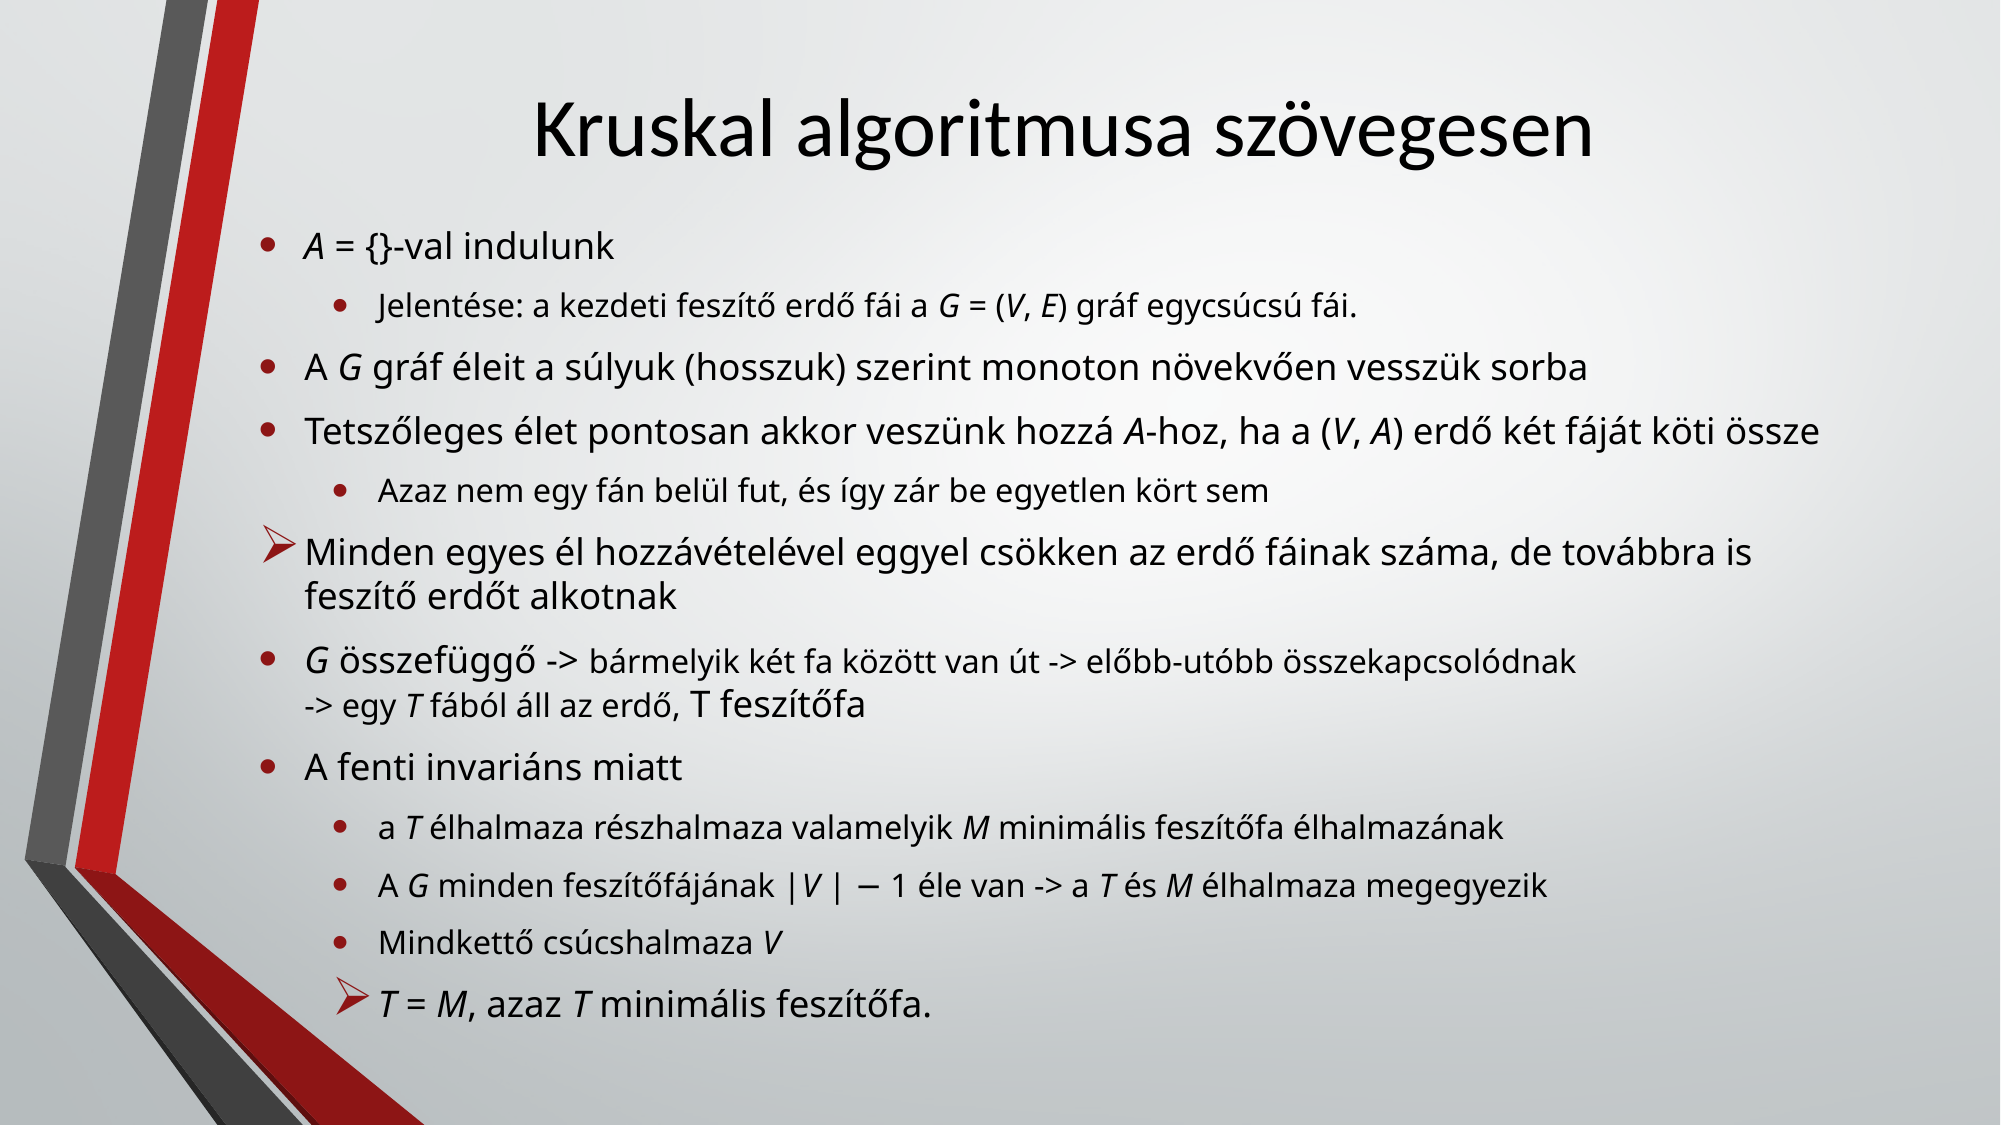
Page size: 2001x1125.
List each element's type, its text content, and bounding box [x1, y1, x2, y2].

list A = {}-val indulunk Jelentése: a kezdeti feszítő erdő fái a G = (V, E) gráf egycsúcsú fái. A G gráf éleit a súlyuk (hosszuk) szerint monoton növekvően vesszük sorba Tetszőleges élet pontosan akkor veszünk hozzá A-hoz, ha a (V, A) erdő két fáját köti össze Azaz nem egy fán belül fut, és így zár be egyetlen kört sem Minden egyes él hozzávételével eggyel csökken az erdő fáinak száma, de továbbra is feszítő erdőt alkotnak G összefüggő -> bármelyik két fa között van út -> előbb-utóbb összekapcsolódnak -> egy T fából áll az erdő, T feszítőfa A fenti invariáns miatt a T élhalmaza részhalmaza valamelyik M minimális feszítőfa élhalmazának A G minden feszítőfájának |V | − 1 éle van -> a T és M élhalmaza megegyezik Mindkettő csúcshalmaza V T = M, azaz T minimális feszítőfa. [243, 212, 1887, 1035]
title Kruskal algoritmusa szövegesen [243, 51, 1887, 195]
